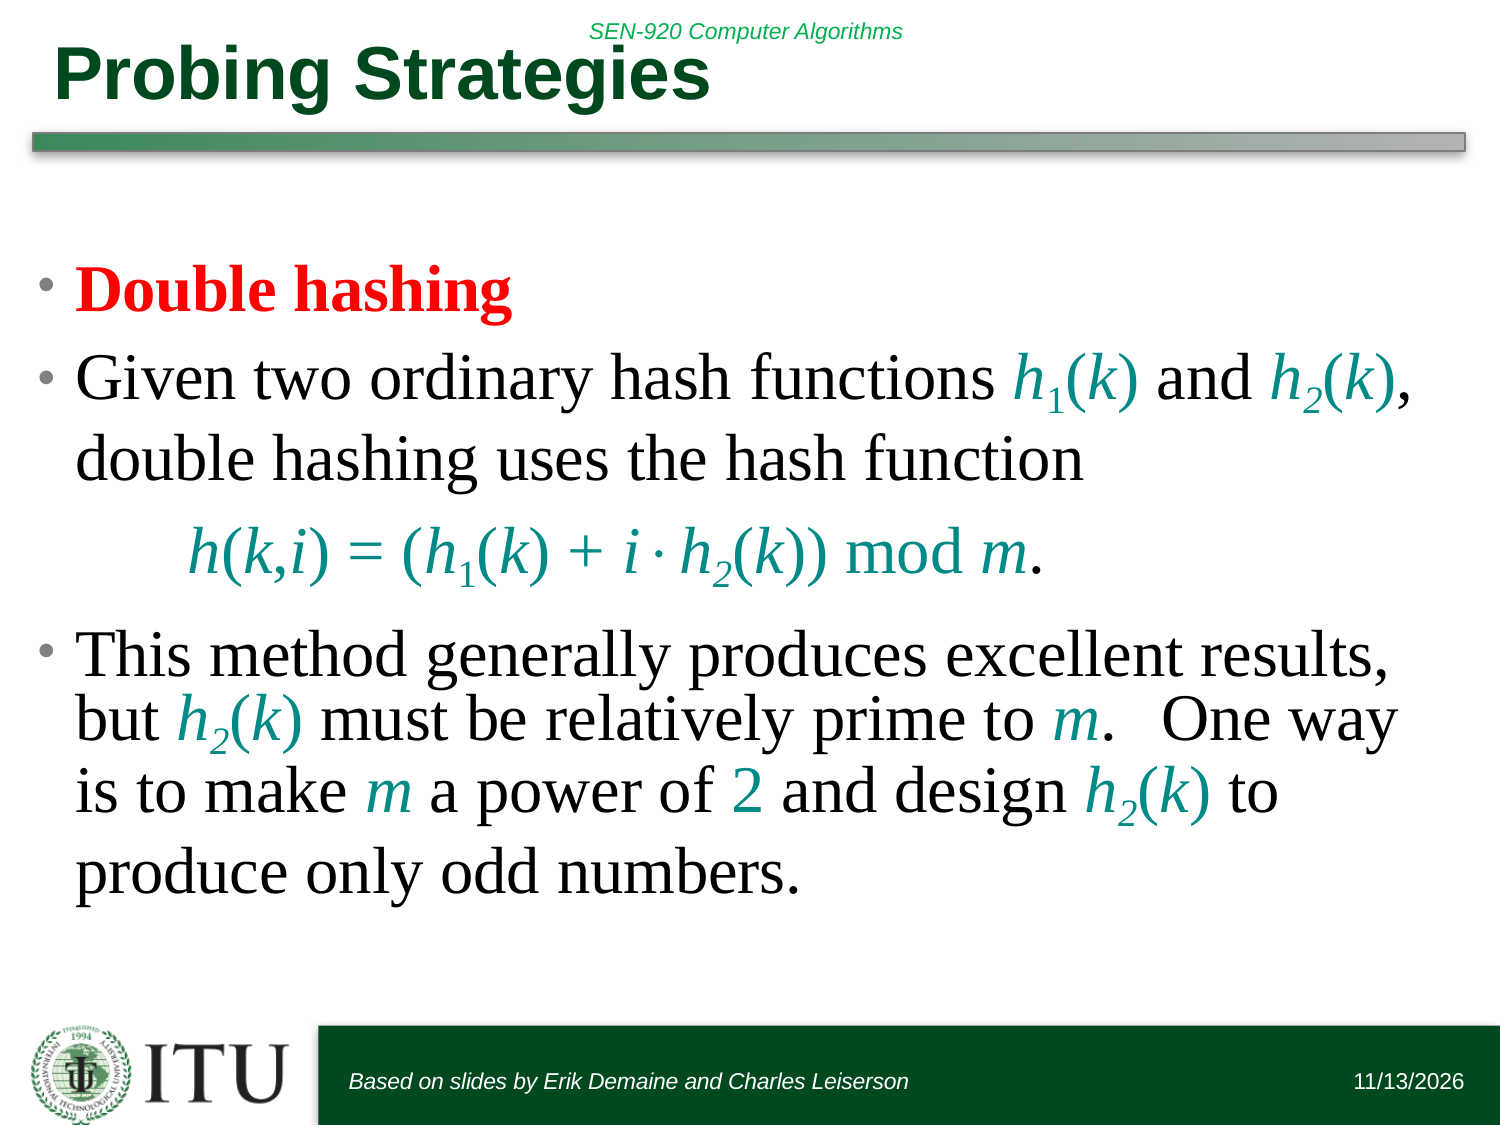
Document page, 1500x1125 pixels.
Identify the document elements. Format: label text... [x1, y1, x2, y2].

title Probing Strategies [33, 24, 1465, 213]
footer Based on slides by Erik Demaine and Charles Leiserson [346, 754, 1038, 1125]
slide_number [1114, 754, 1465, 1125]
list Double hashing Given two ordinary hash functions h1(k) and h2(k), double hashing uses the hash function h(k,i) = (h1(k) + ih2(k)) mod m. This method generally produces excellent results, but h2(k) must be relatively prime to m. One way is to make m a power of 2 and design h2(k) to produce only odd numbers. [37, 244, 1456, 907]
